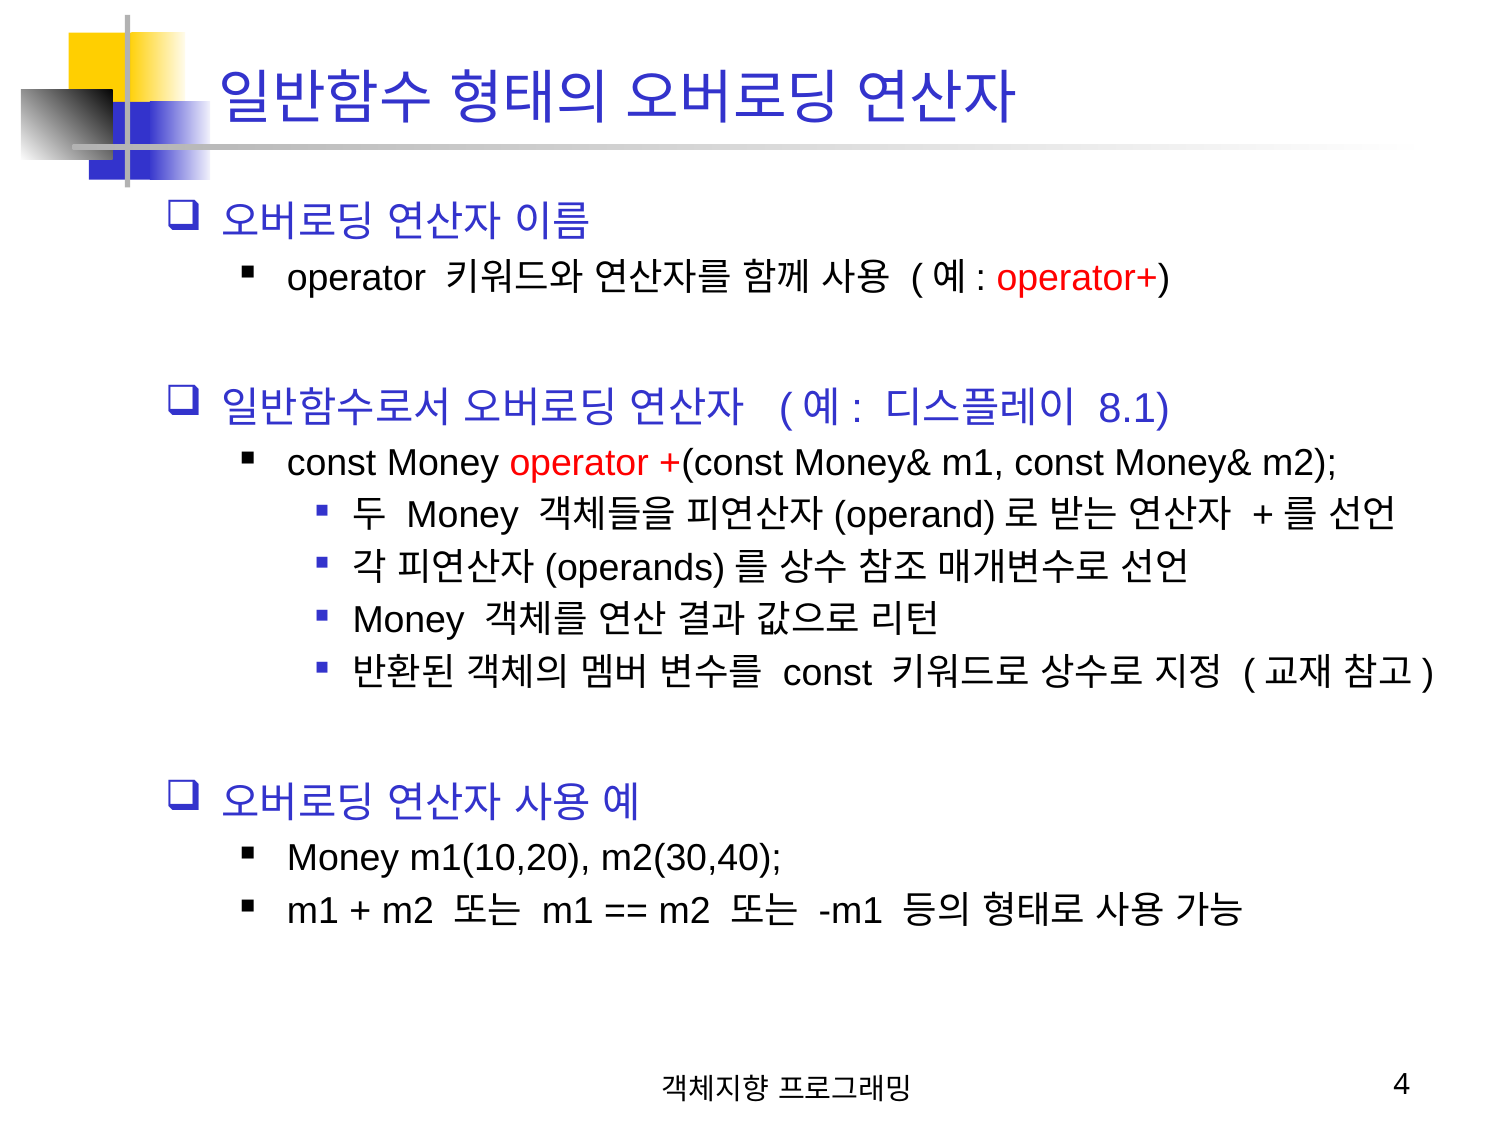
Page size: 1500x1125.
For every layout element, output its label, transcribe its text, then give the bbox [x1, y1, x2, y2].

title 일반함수 형태의 오버로딩 연산자 [203, 26, 1482, 138]
text_box 4 [1112, 1037, 1425, 1113]
list 오버로딩 연산자 이름 operator 키워드와 연산자를 함께 사용 (예: operator+) 일반함수로서 오버로딩 연산자 (예: 디스플레이 8.1) const Money operator +(const Money& m1, const Money& m2); 두 Money 객체들을 피연산자(operand)로 받는 연산자 +를 선언 각 피연산자(operands)를 상수 참조 매개변수로 선언 Money 객체를 연산 결과 값으로 리턴 반환된 객체의 멤버 변수를 const 키워드로 상수로 지정 (교재 참고) 오버로딩 연산자 사용 예 Money m1(10,20), m2(30,40); m1 + m2 또는 m1 == m2 또는 -m1 등의 형태로 사용 가능 [150, 187, 1469, 1006]
text_box 객체지향 프로그래밍 [549, 1037, 1025, 1113]
